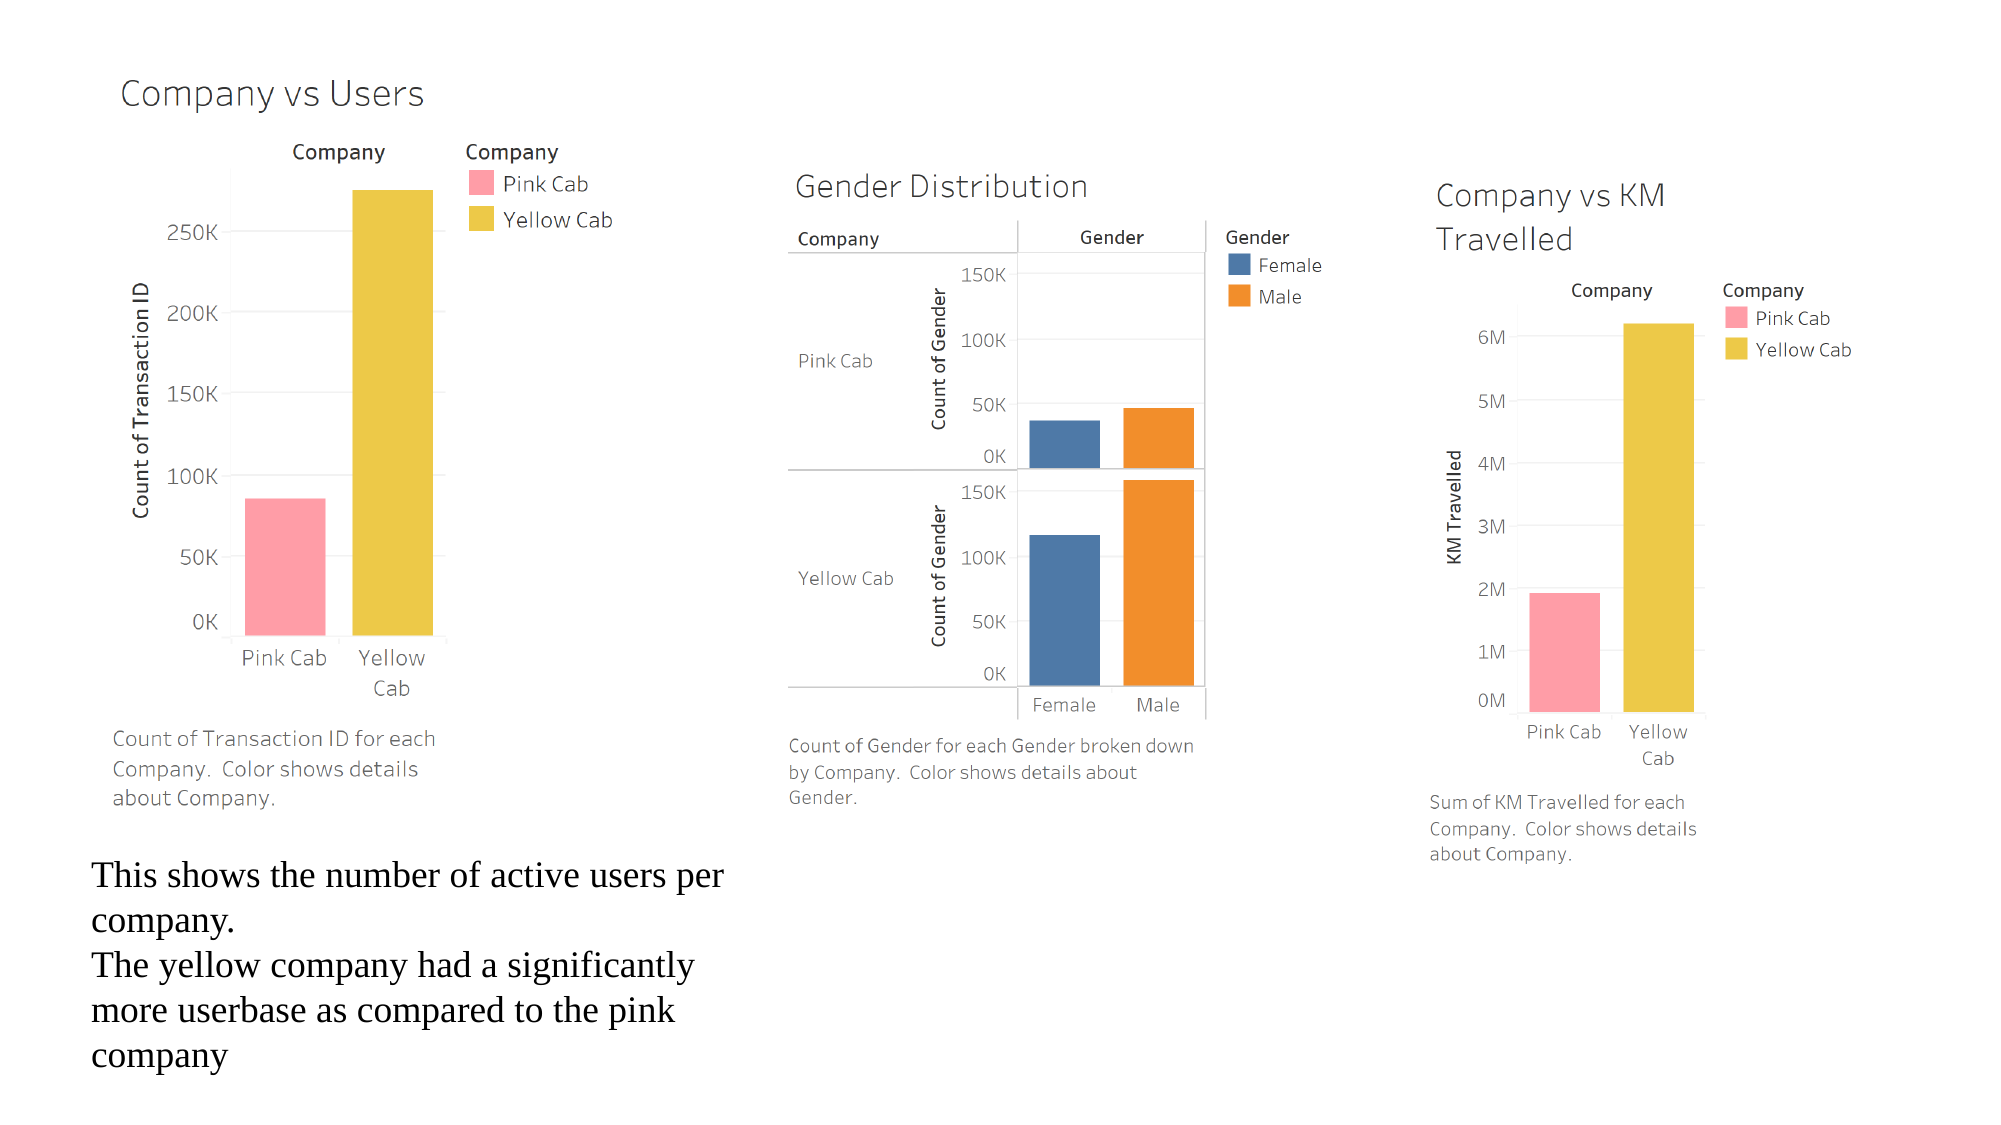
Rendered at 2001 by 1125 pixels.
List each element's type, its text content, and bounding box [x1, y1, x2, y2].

text_box This shows the number of active users per company. The yellow company had a significantly more userbase as compared to the pink company [76, 842, 740, 1083]
picture [788, 153, 1940, 868]
picture [111, 55, 714, 814]
